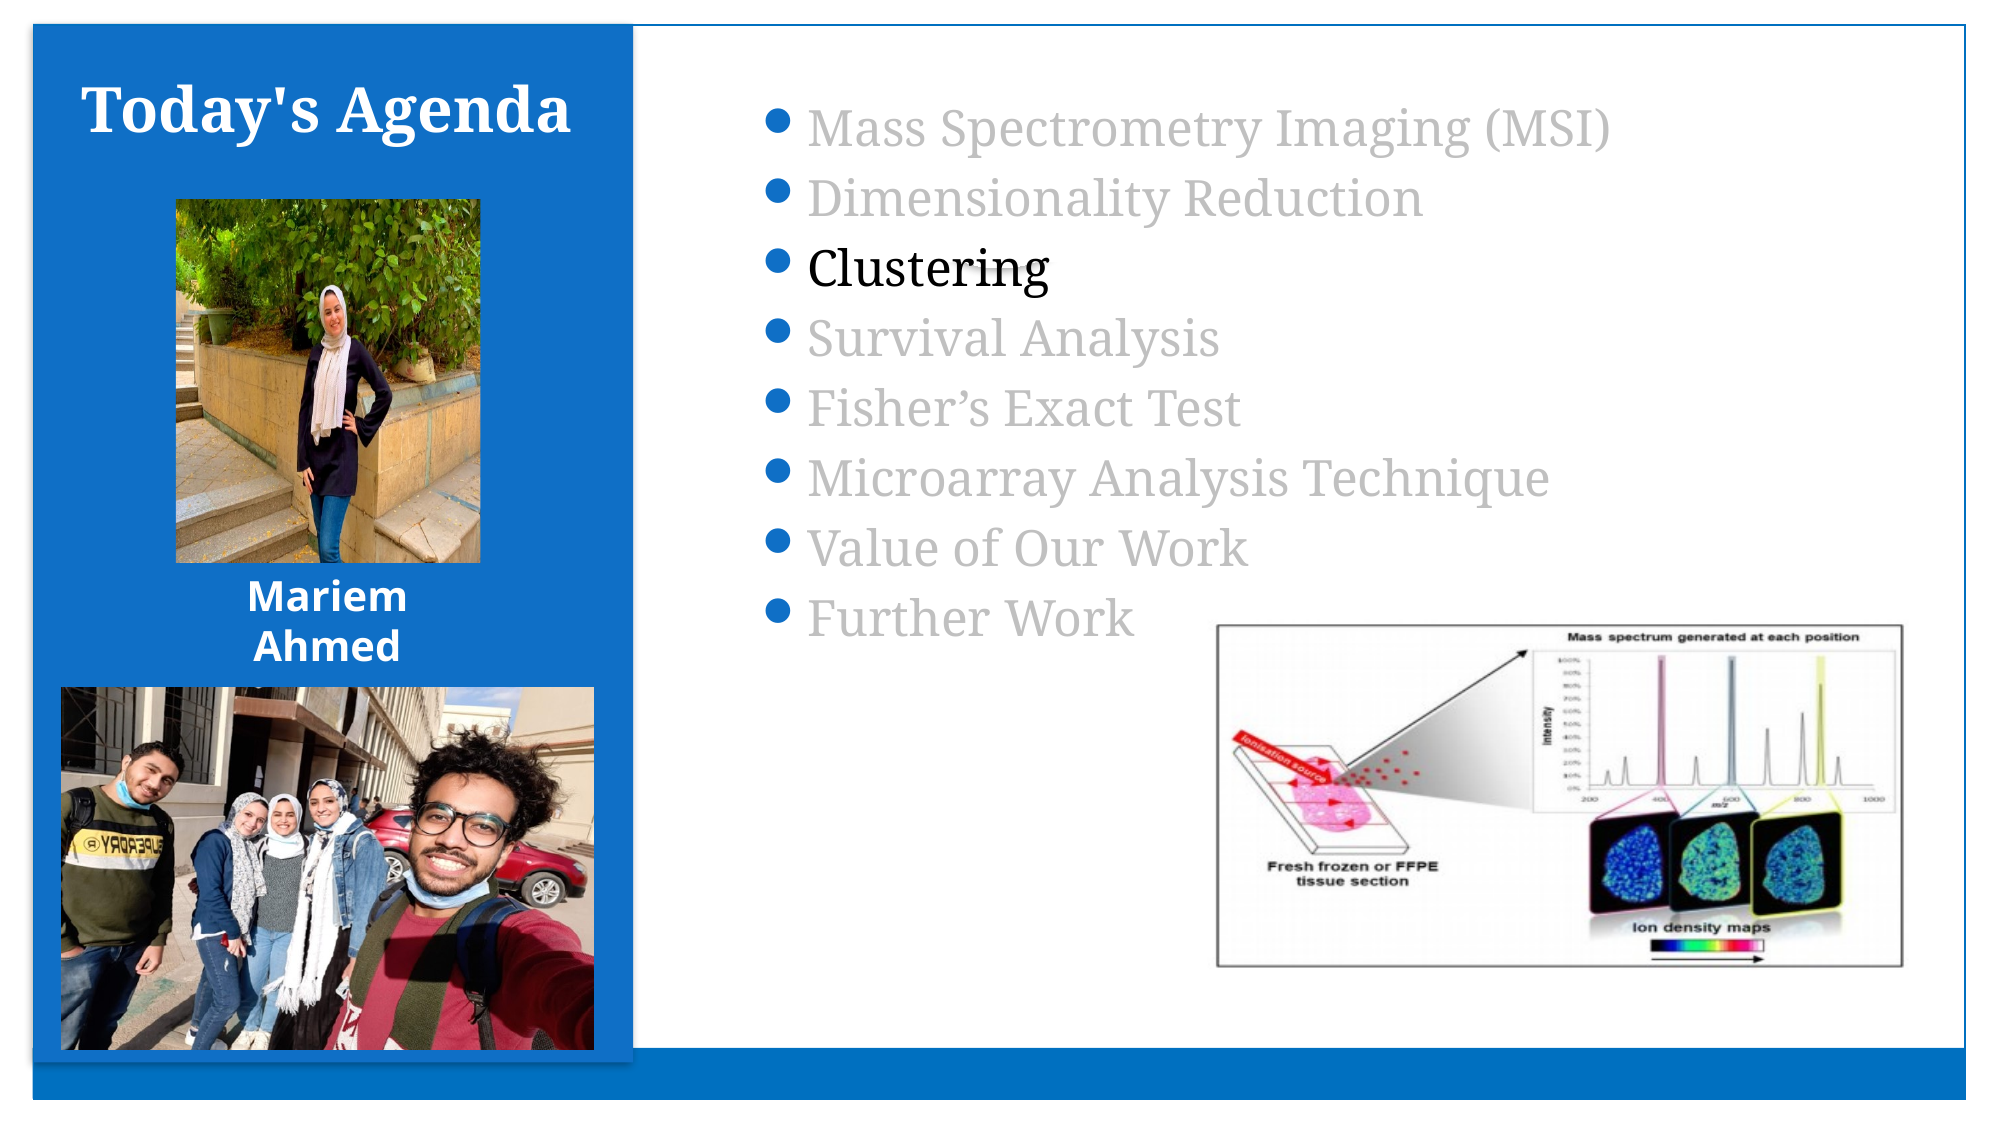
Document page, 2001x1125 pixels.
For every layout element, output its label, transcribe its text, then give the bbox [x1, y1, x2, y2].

picture [1207, 613, 1915, 977]
picture [61, 687, 594, 1051]
list Mass Spectrometry Imaging (MSI) Dimensionality Reduction Clustering Survival Analysis Fisher’s Exact Test Microarray Analysis Technique Value of Our Work Further Work [747, 88, 1673, 977]
text_box Today's Agenda [61, 62, 594, 161]
picture [175, 199, 481, 563]
text_box Mariem Ahmed [200, 574, 455, 678]
